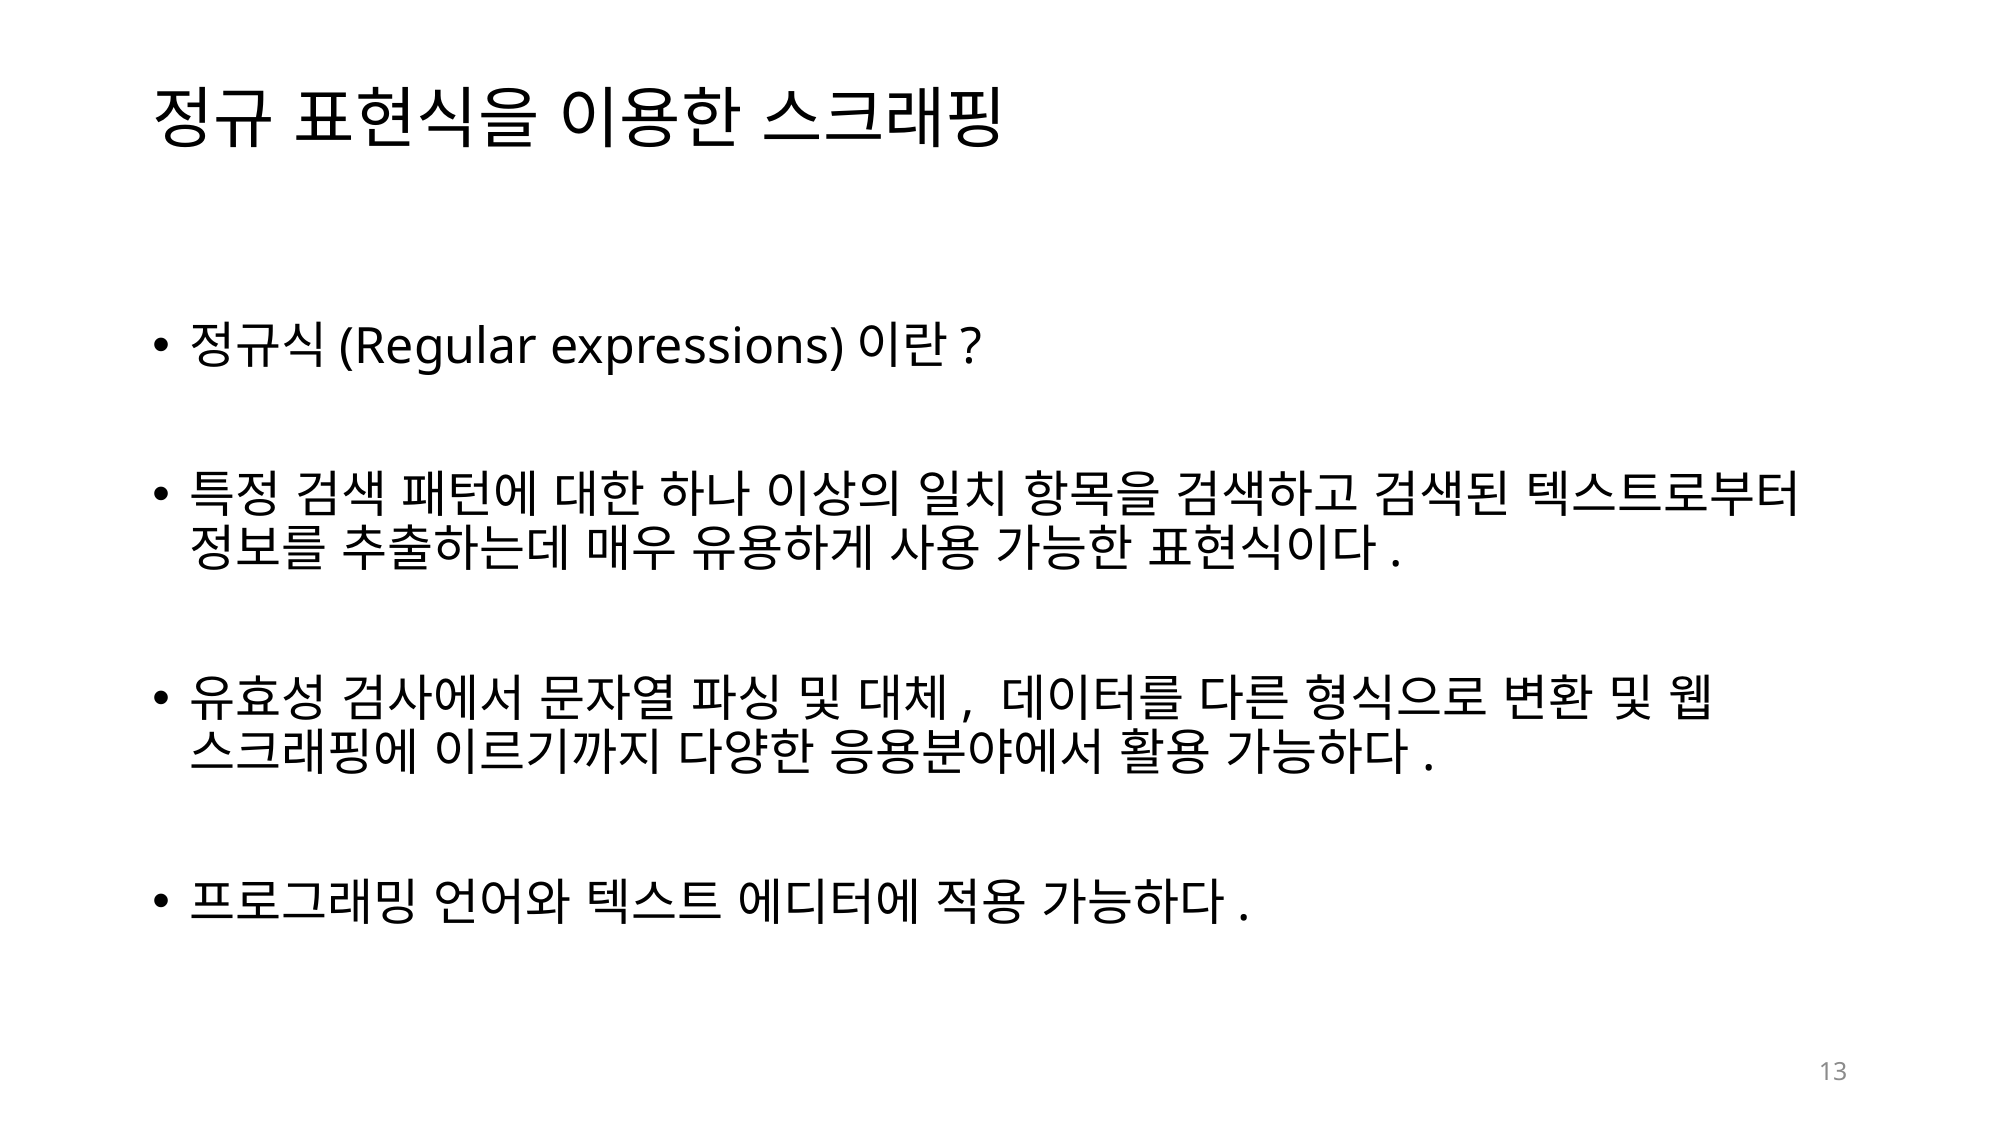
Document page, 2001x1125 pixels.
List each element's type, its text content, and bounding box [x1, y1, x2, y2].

list 정규식(Regular expressions)이란? 특정 검색 패턴에 대한 하나 이상의 일치 항목을 검색하고 검색된 텍스트로부터 정보를 추출하는데 매우 유용하게 사용 가능한 표현식이다. 유효성 검사에서 문자열 파싱 및 대체, 데이터를 다른 형식으로 변환 및 웹 스크래핑에 이르기까지 다양한 응용분야에서 활용 가능하다. 프로그래밍 언어와 텍스트 에디터에 적용 가능하다. [137, 231, 1863, 1066]
title 정규 표현식을 이용한 스크래핑 [137, 59, 1863, 182]
slide_number 13 [1412, 1042, 1863, 1103]
